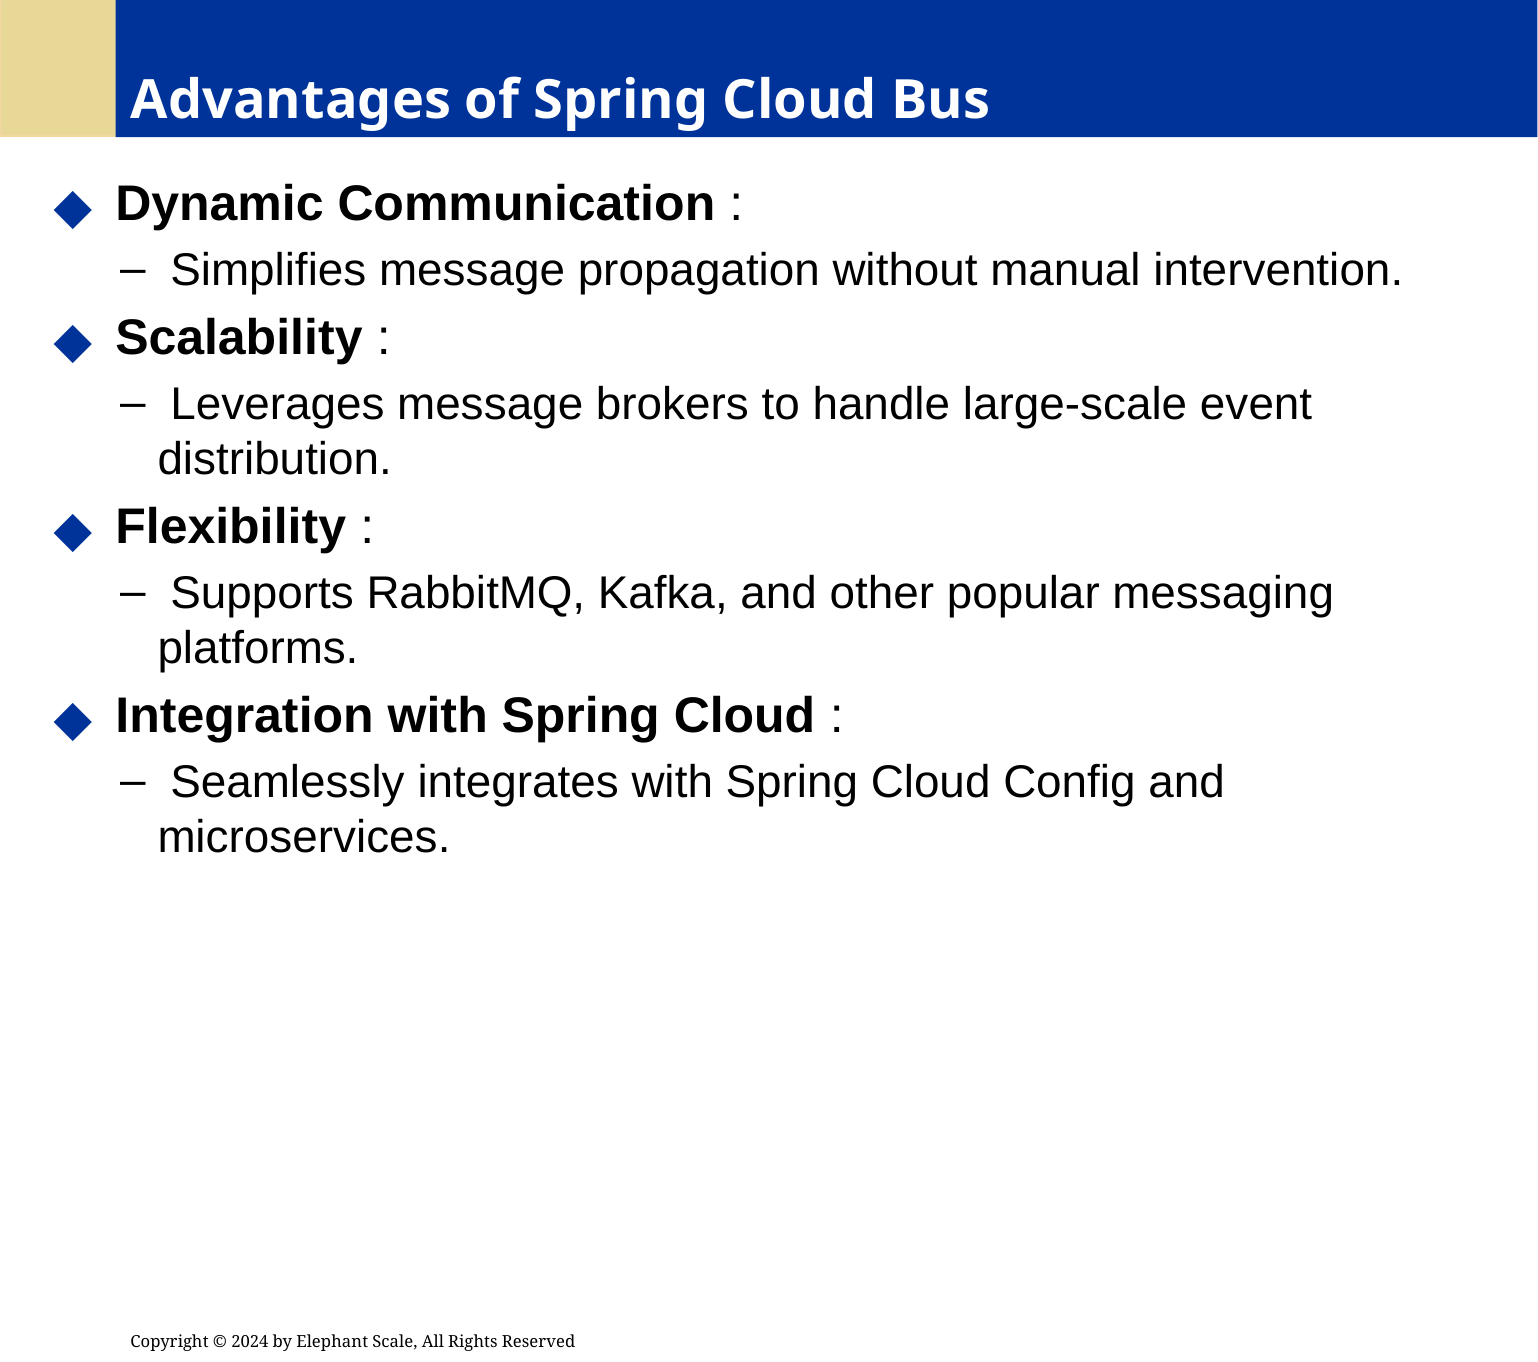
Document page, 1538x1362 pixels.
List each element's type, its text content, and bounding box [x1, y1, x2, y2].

picture [0, 0, 115, 137]
text_box Copyright © 2024 by Elephant Scale, All Rights Reserved [115, 1322, 1538, 1358]
list Dynamic Communication : Simplifies message propagation without manual intervention. Scalability : Leverages message brokers to handle large-scale event distribution. Flexibility : Supports RabbitMQ, Kafka, and other popular messaging platforms. Integration with Spring Cloud : Seamlessly integrates with Spring Cloud Config and microservices. [38, 163, 1499, 1284]
title Advantages of Spring Cloud Bus [115, 0, 1538, 138]
